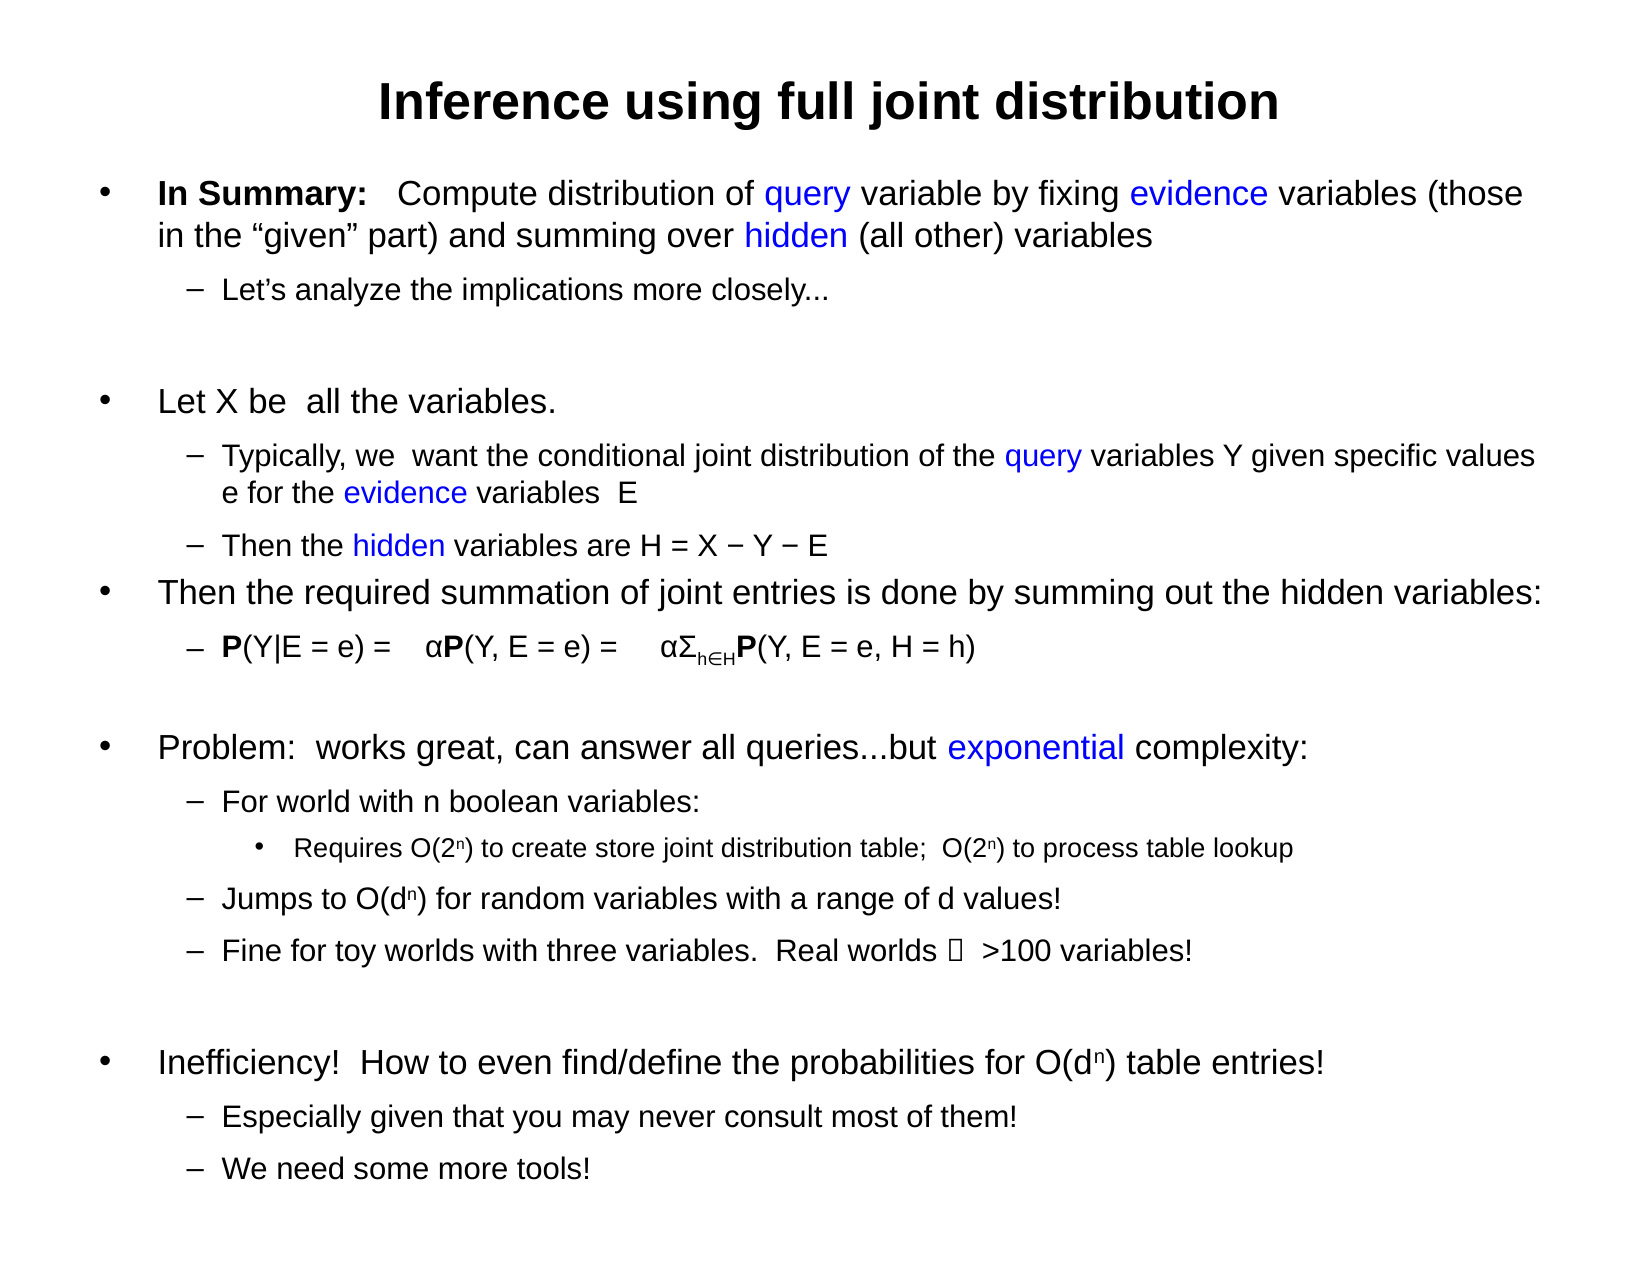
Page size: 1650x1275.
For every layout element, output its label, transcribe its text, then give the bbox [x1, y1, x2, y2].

title Inference using full joint distribution [87, 24, 1573, 173]
list In Summary: Compute distribution of query variable by fixing evidence variables (those in the “given” part) and summing over hidden (all other) variables Let’s analyze the implications more closely... Let X be all the variables. Typically, we want the conditional joint distribution of the query variables Y given specific values e for the evidence variables E Then the hidden variables are H = X − Y − E Then the required summation of joint entries is done by summing out the hidden variables: P(Y|E = e) = αP(Y, E = e) = αΣh∈HP(Y, E = e, H = h) Problem: works great, can answer all queries...but exponential complexity: For world with n boolean variables: Requires O(2n) to create store joint distribution table; O(2n) to process table lookup Jumps to O(dn) for random variables with a range of d values! Fine for toy worlds with three variables. Real worlds  >100 variables! Inefficiency! How to even find/define the probabilities for O(dn) table entries! Especially given that you may never consult most of them! We need some more tools! [82, 162, 1568, 1238]
